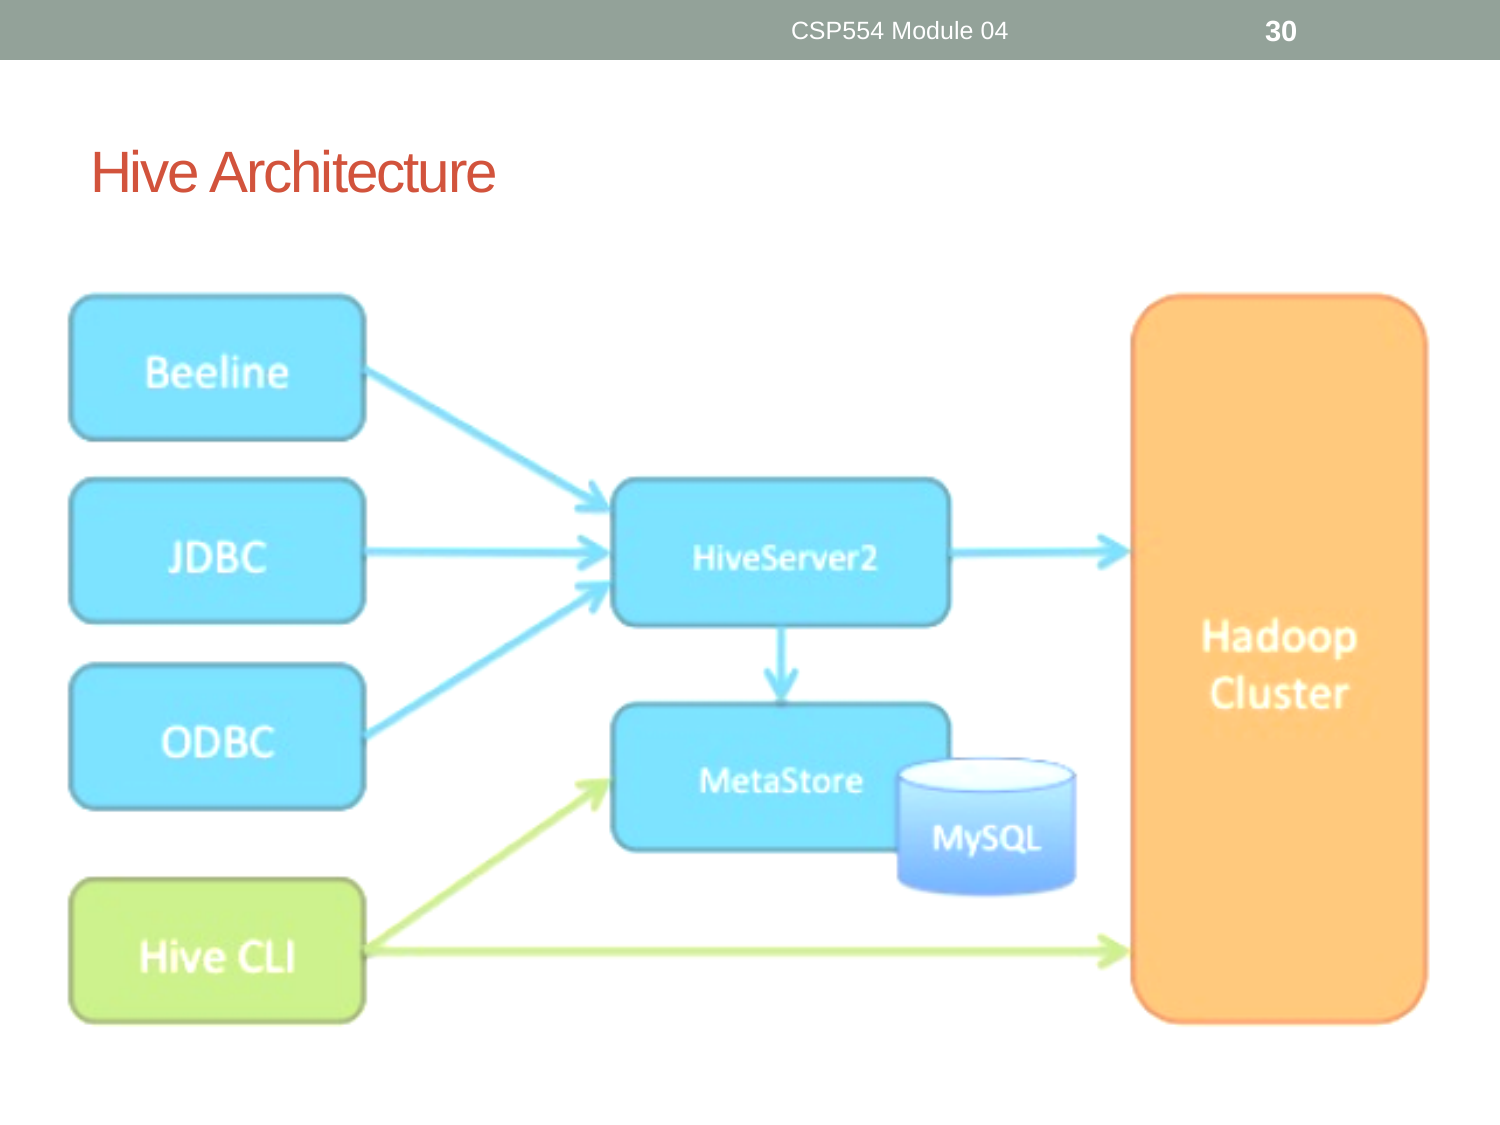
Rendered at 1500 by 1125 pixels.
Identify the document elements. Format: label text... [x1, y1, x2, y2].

footer CSP554 Module 04 [562, 3, 1238, 57]
slide_number 30 [1250, 3, 1425, 57]
picture [49, 274, 1451, 1046]
title Hive Architecture [75, 87, 1425, 250]
